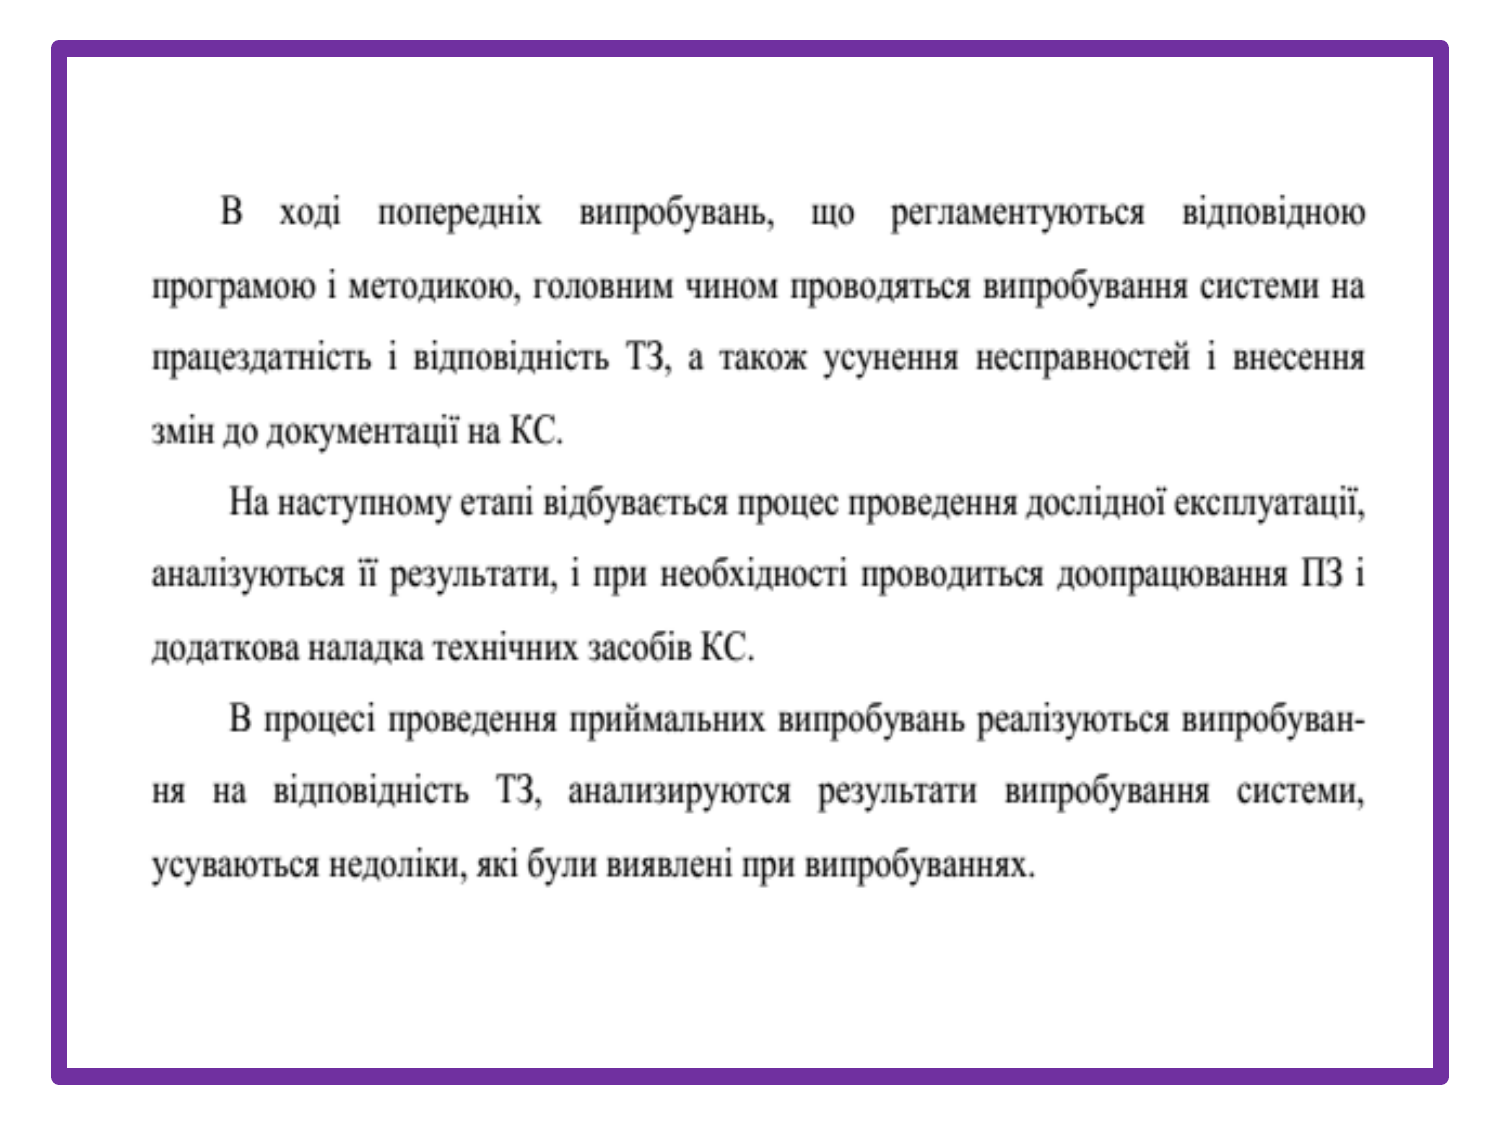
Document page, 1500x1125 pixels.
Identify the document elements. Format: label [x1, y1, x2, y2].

text_box [57, 47, 1443, 1078]
picture [135, 172, 1400, 918]
